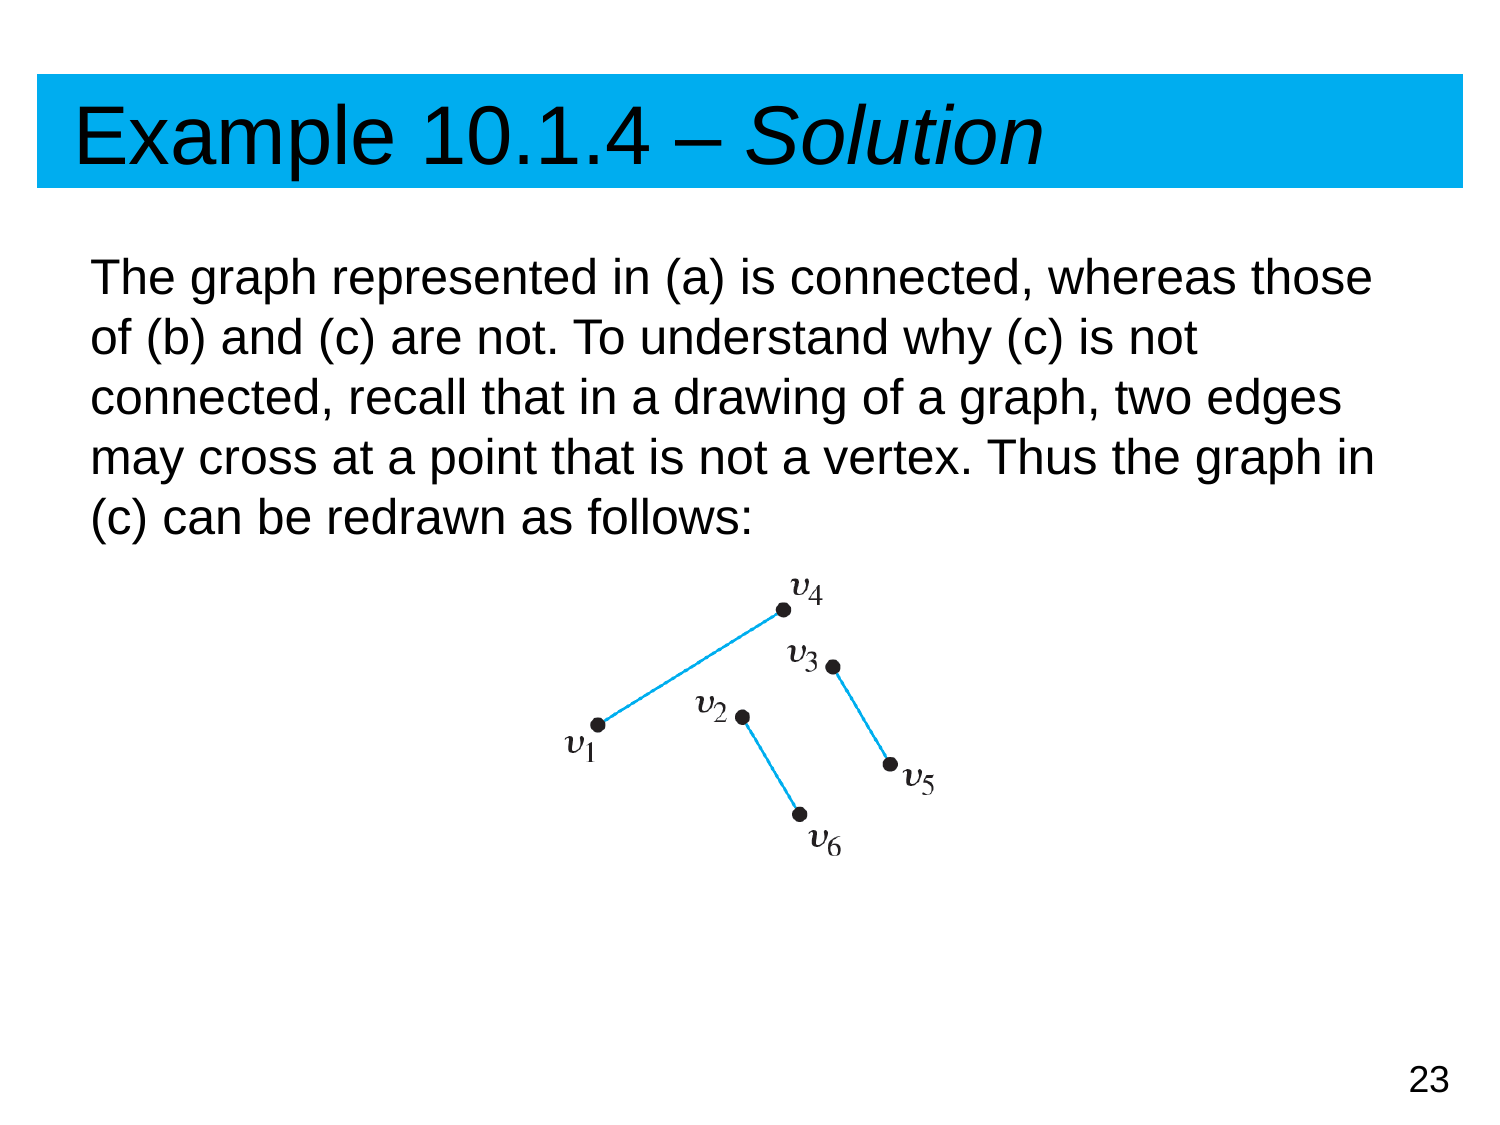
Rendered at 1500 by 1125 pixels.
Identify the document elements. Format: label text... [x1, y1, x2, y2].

title Example 10.1.4 – Solution [58, 37, 1408, 225]
picture [560, 562, 940, 865]
list The graph represented in (a) is connected, whereas those of (b) and (c) are not. To understand why (c) is not connected, recall that in a drawing of a graph, two edges may cross at a point that is not a vertex. Thus the graph in (c) can be redrawn as follows: [75, 237, 1425, 563]
